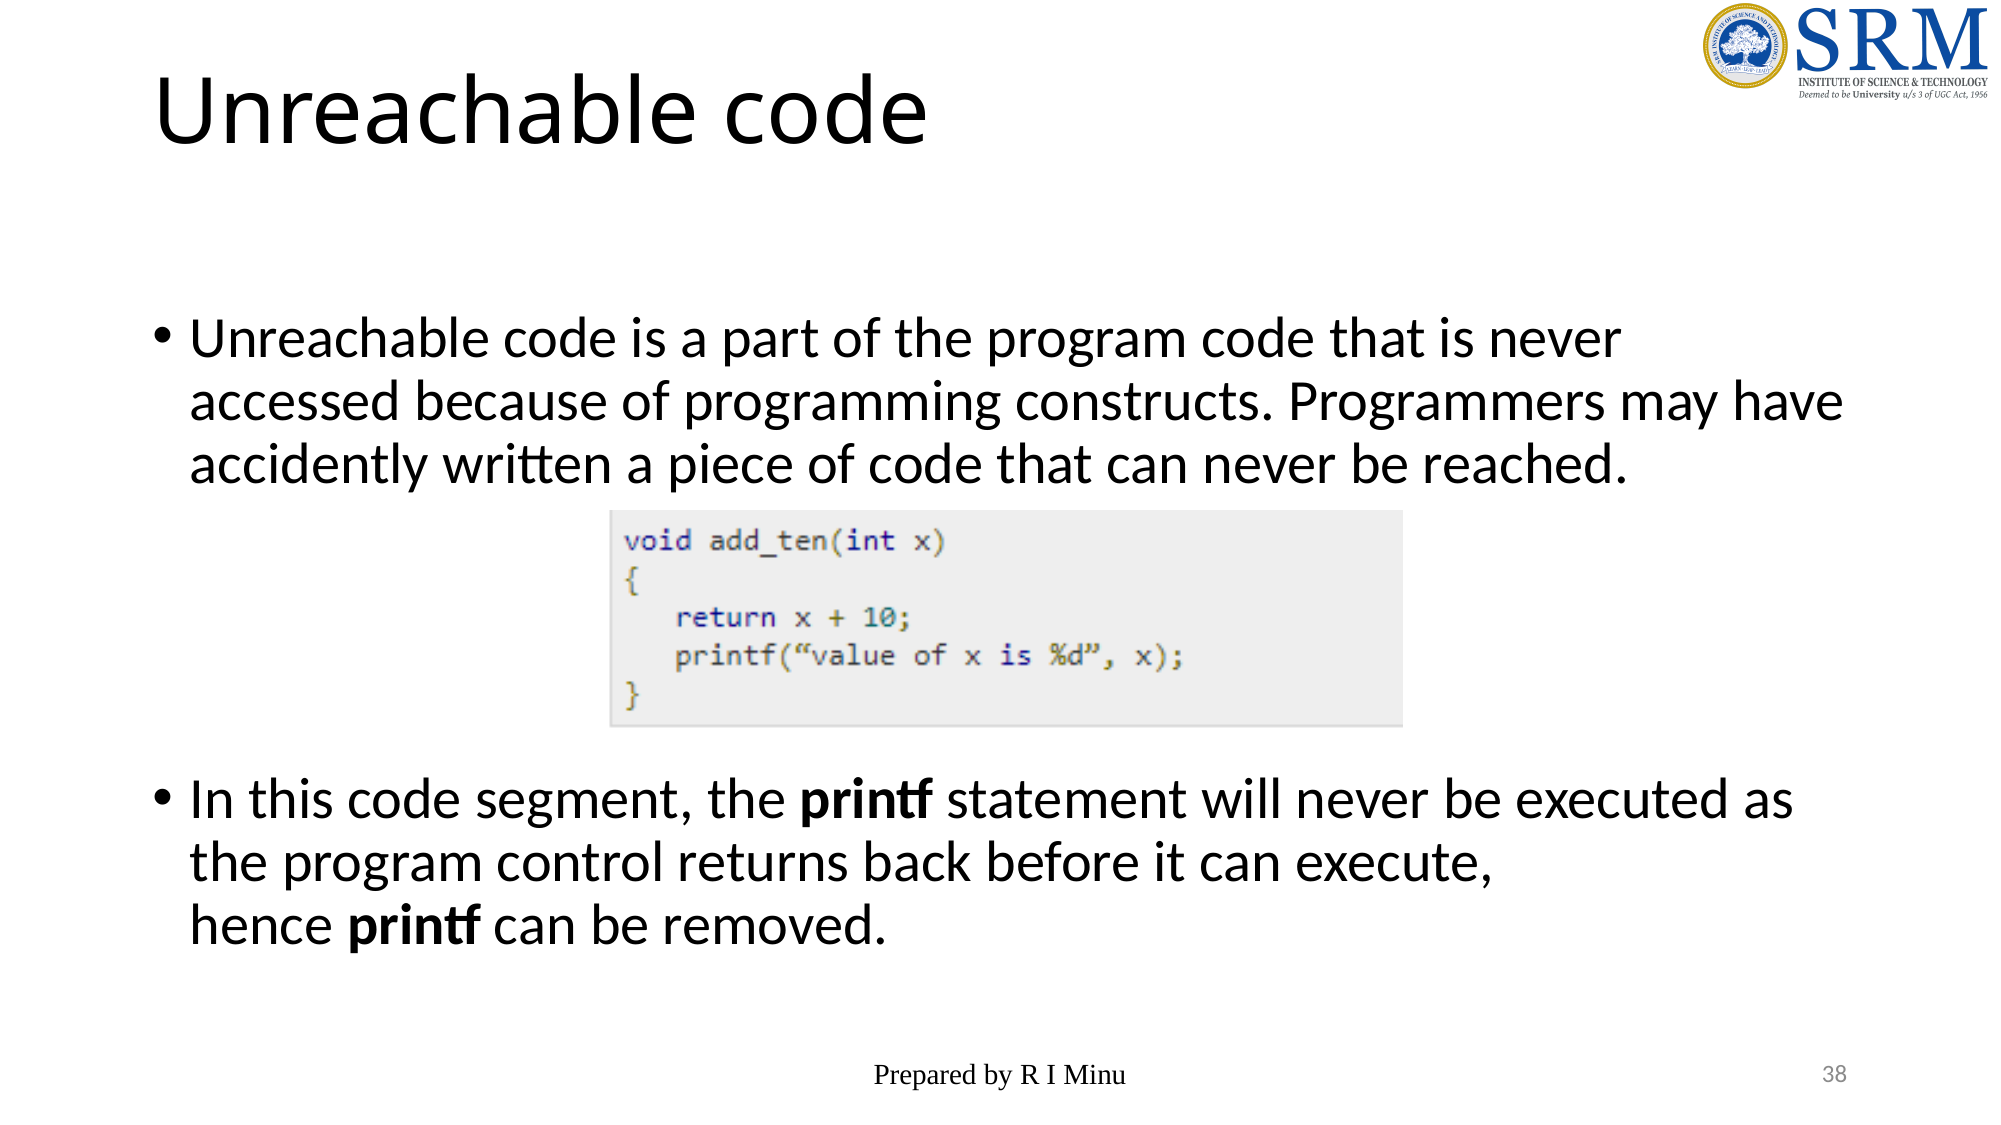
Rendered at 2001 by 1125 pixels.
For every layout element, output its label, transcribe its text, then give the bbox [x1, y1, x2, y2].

list Unreachable code is a part of the program code that is never accessed because of programming constructs. Programmers may have accidently written a piece of code that can never be reached. In this code segment, the printf statement will never be executed as the program control returns back before it can execute, hence printf can be removed. [137, 299, 1863, 1014]
title Unreachable code [137, 59, 1863, 278]
slide_number 38 [1412, 1042, 1863, 1103]
picture [608, 510, 1403, 735]
footer Prepared by R I Minu [662, 1042, 1338, 1103]
picture [1703, 3, 1988, 100]
